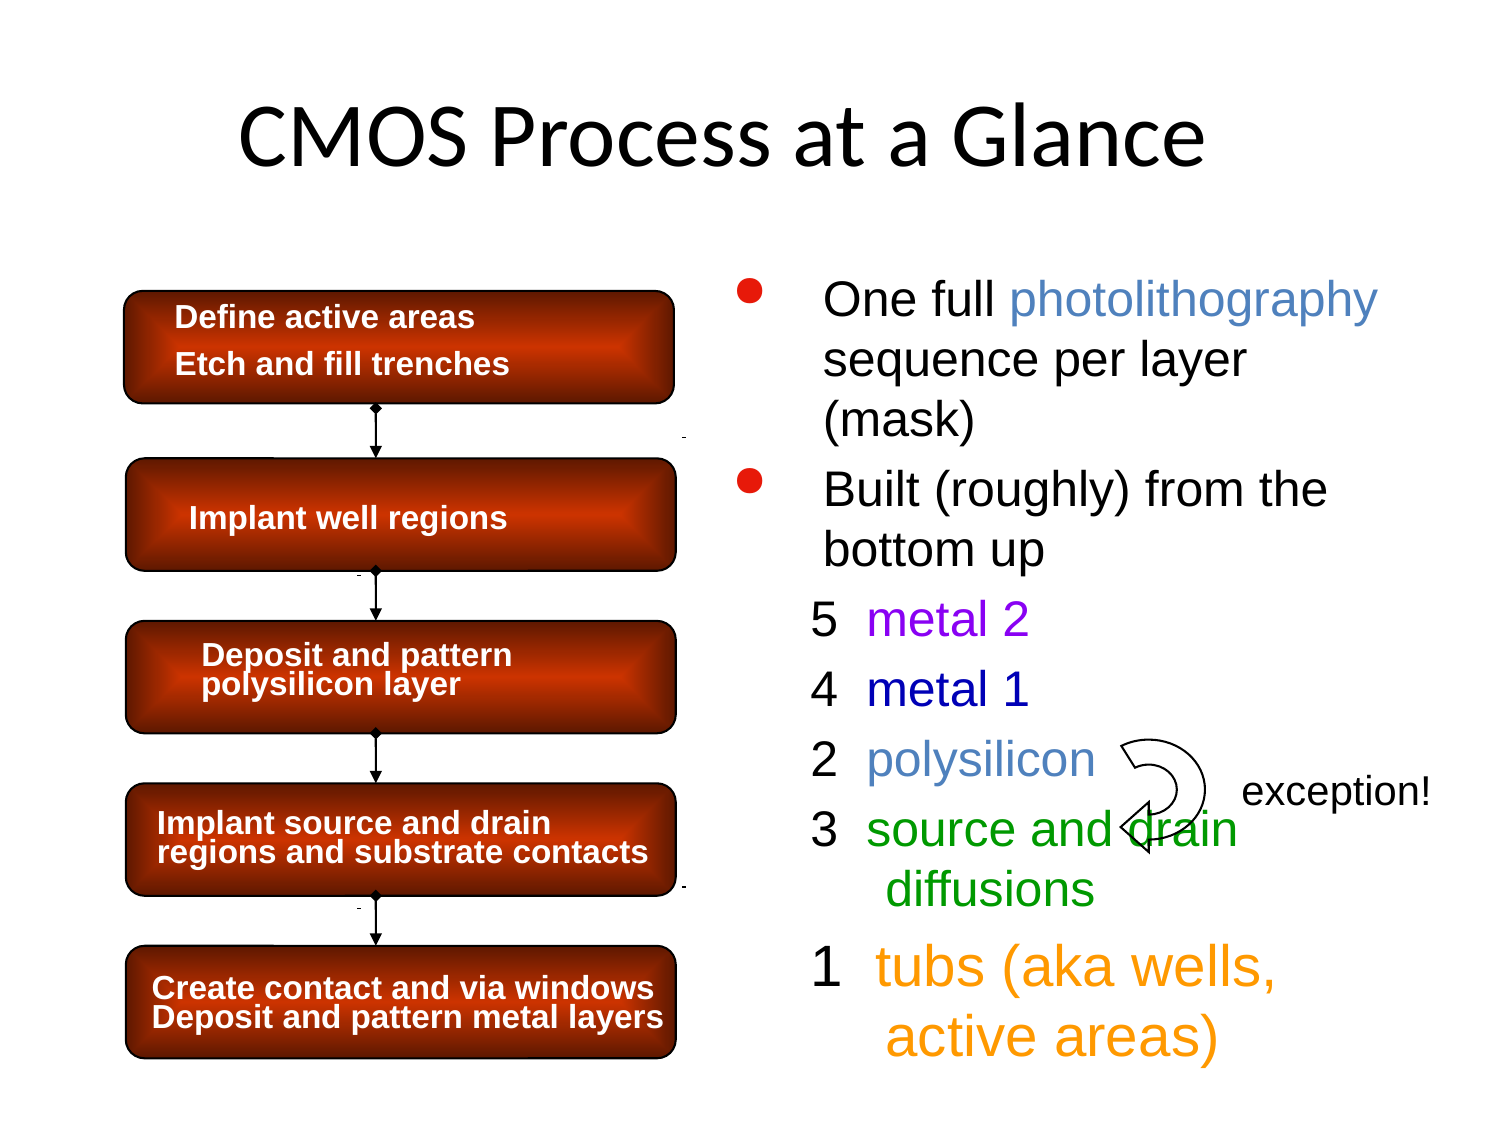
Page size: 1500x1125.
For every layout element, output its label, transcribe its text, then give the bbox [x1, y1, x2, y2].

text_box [123, 290, 676, 1059]
text_box One full photolithography sequence per layer (mask) Built (roughly) from the bottom up 5 metal 2 4 metal 1 2 polysilicon 3 source and drain diffusions 1 tubs (aka wells, active areas) [725, 262, 1425, 1073]
title CMOS Process at a Glance [116, 36, 1332, 224]
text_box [1092, 739, 1444, 840]
